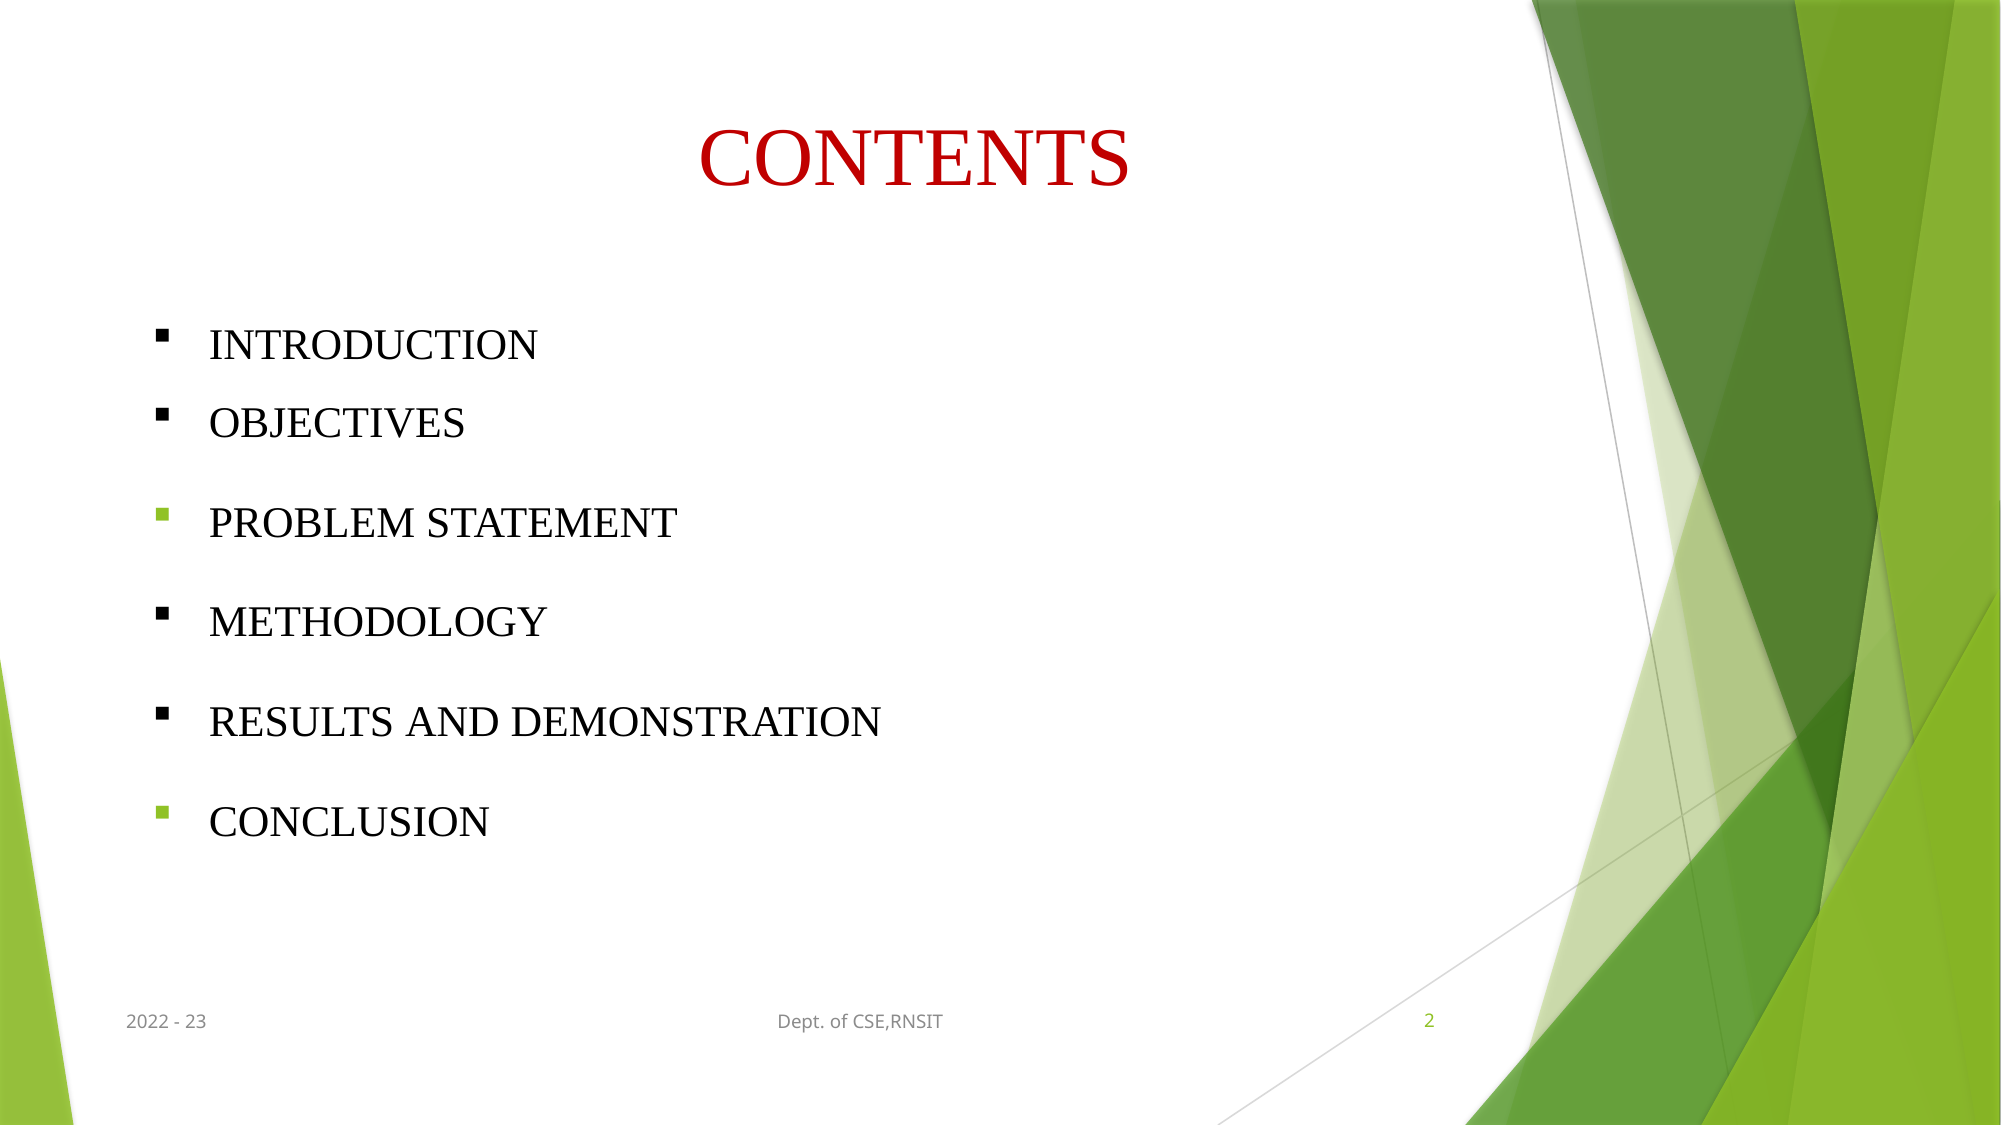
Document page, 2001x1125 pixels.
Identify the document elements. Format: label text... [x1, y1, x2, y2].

list INTRODUCTION OBJECTIVES PROBLEM STATEMENT METHODOLOGY RESULTS AND DEMONSTRATION CONCLUSION [137, 281, 1863, 1001]
footer 2022 - 23 [111, 991, 282, 1051]
title CONTENTS [156, 74, 1675, 244]
slide_number Dept. of CSE,RNSIT [388, 991, 1332, 1051]
slide_number 2 [1409, 991, 1863, 1051]
